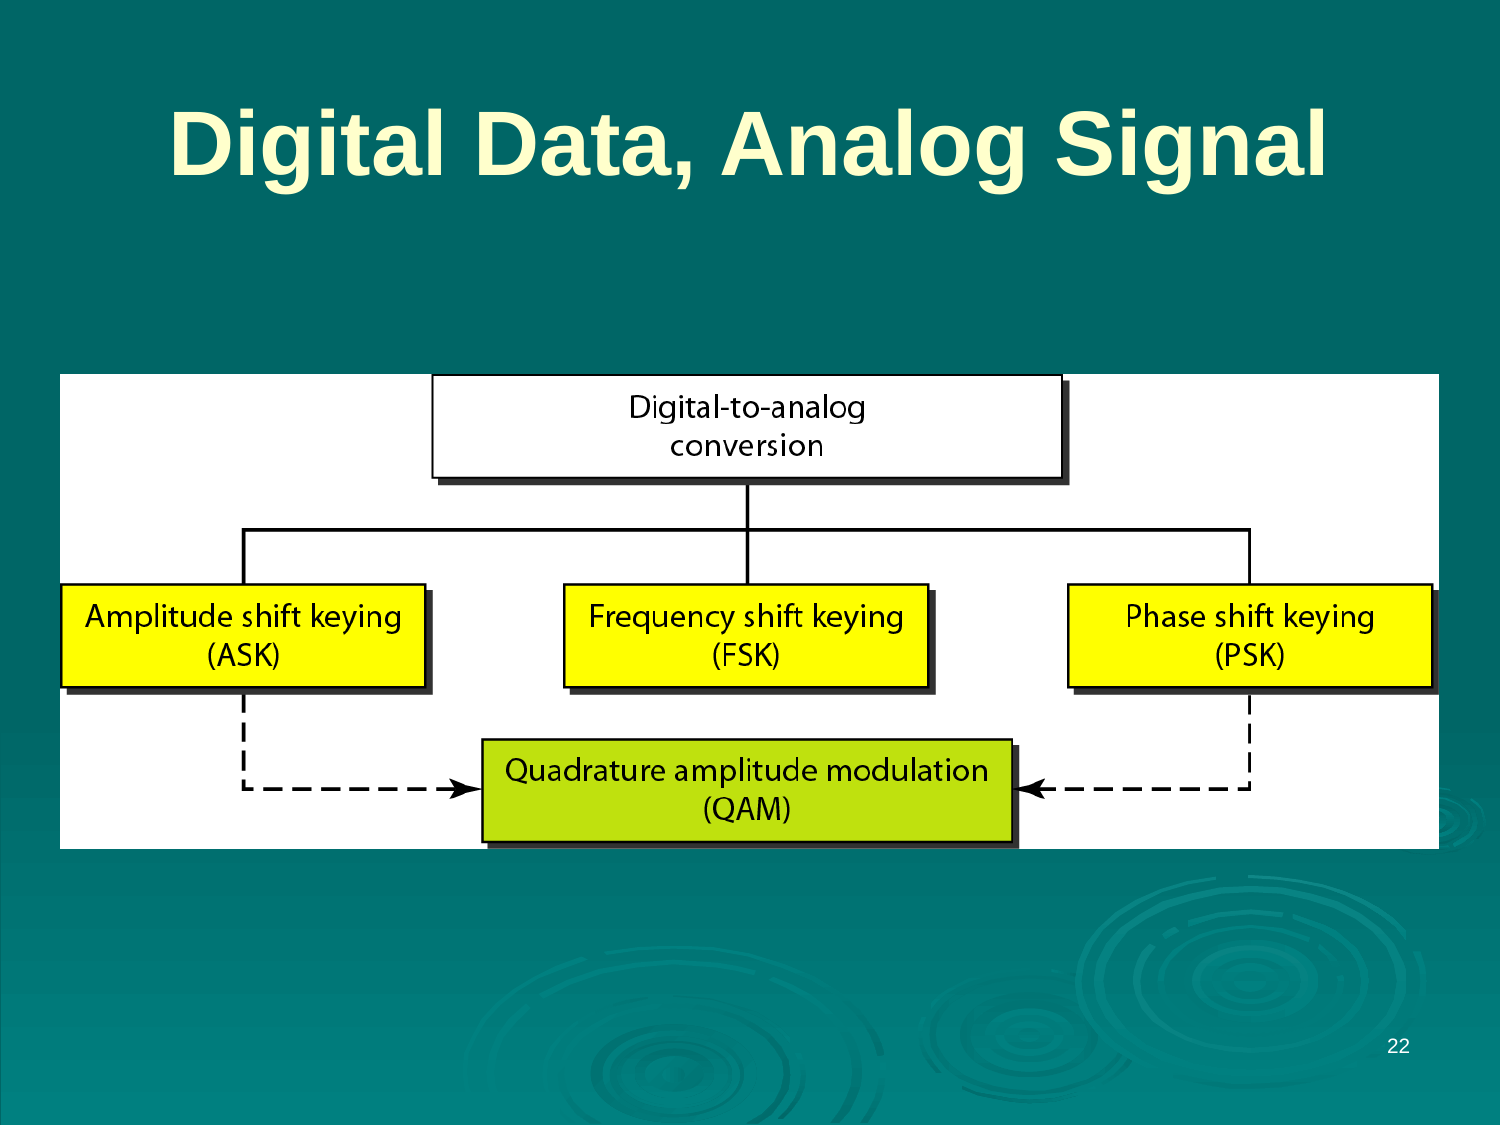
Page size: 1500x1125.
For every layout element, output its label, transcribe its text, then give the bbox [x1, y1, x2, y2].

title Digital Data, Analog Signal [74, 45, 1426, 233]
picture [60, 374, 1440, 849]
slide_number 22 [1074, 1024, 1426, 1101]
